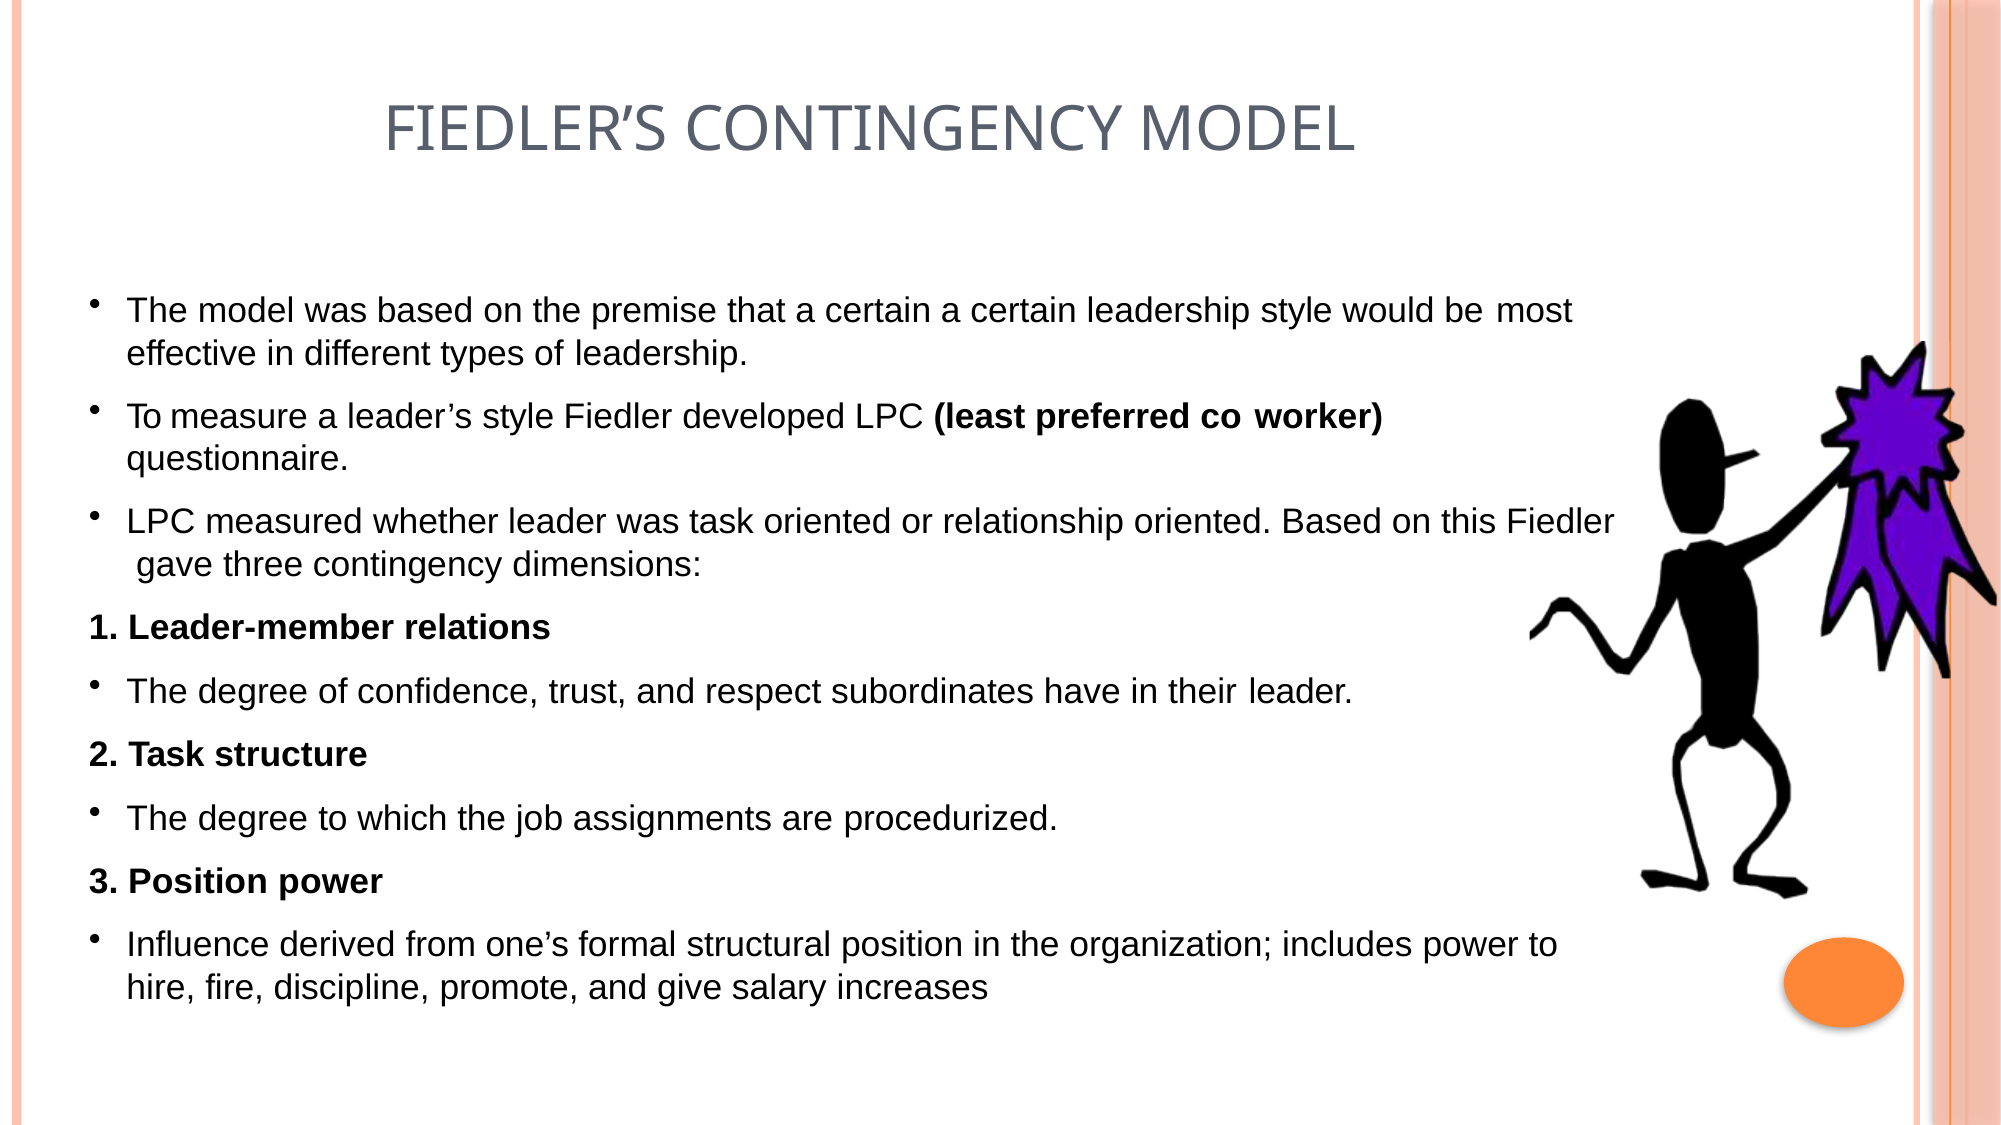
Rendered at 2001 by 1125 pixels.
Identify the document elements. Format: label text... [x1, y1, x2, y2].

title FIEDLER’S CONTINGENCY MODEL [381, 0, 1781, 164]
text_box [1623, 341, 2000, 903]
text_box The model was based on the premise that a certain a certain leadership style would be most effective in different types of leadership. To measure a leader’s style Fiedler developed LPC (least preferred co worker) questionnaire. LPC measured whether leader was task oriented or relationship oriented. Based on this Fiedler gave three contingency dimensions: 1. Leader-member relations The degree of confidence, trust, and respect subordinates have in their leader. 2. Task structure The degree to which the job assignments are procedurized. 3. Position power Influence derived from one’s formal structural position in the organization; includes power to hire, fire, discipline, promote, and give salary increases [86, 284, 1623, 1007]
